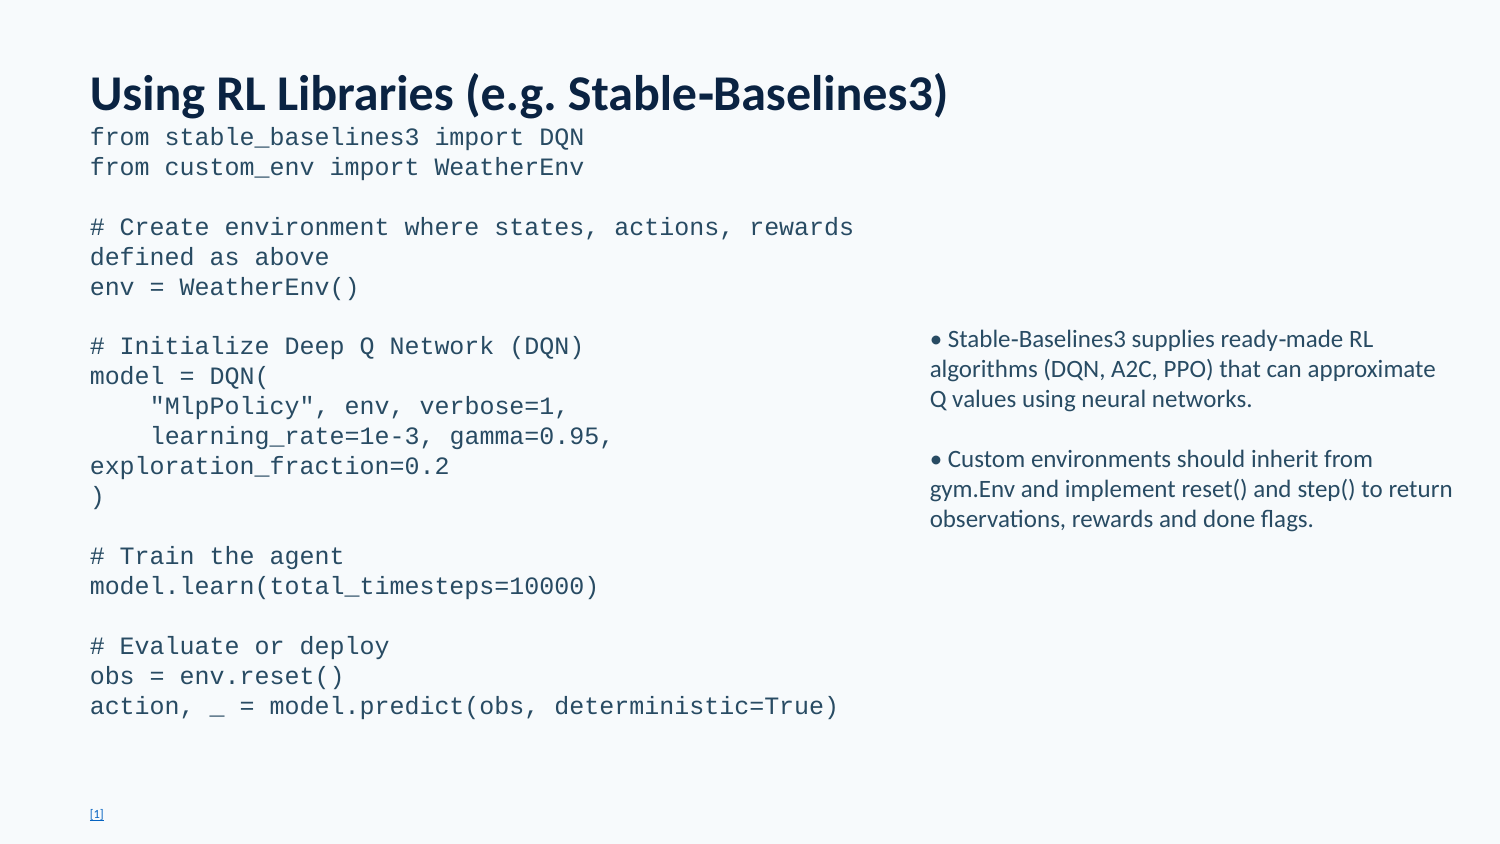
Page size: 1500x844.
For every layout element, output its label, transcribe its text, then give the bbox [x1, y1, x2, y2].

text_box Using RL Libraries (e.g. Stable‑Baselines3) [74, 44, 1125, 135]
text_box from stable_baselines3 import DQN from custom_env import WeatherEnv # Create environment where states, actions, rewards defined as above env = WeatherEnv() # Initialize Deep Q Network (DQN) model = DQN( "MlpPolicy", env, verbose=1, learning_rate=1e-3, gamma=0.95, exploration_fraction=0.2 ) # Train the agent model.learn(total_timesteps=10000) # Evaluate or deploy obs = env.reset() action, _ = model.predict(obs, deterministic=True) [74, 134, 900, 705]
text_box • Stable‑Baselines3 supplies ready‑made RL algorithms (DQN, A2C, PPO) that can approximate Q values using neural networks. • Custom environments should inherit from gym.Env and implement reset() and step() to return observations, rewards and done flags. [914, 149, 1470, 705]
text_box [1] [74, 791, 1425, 837]
